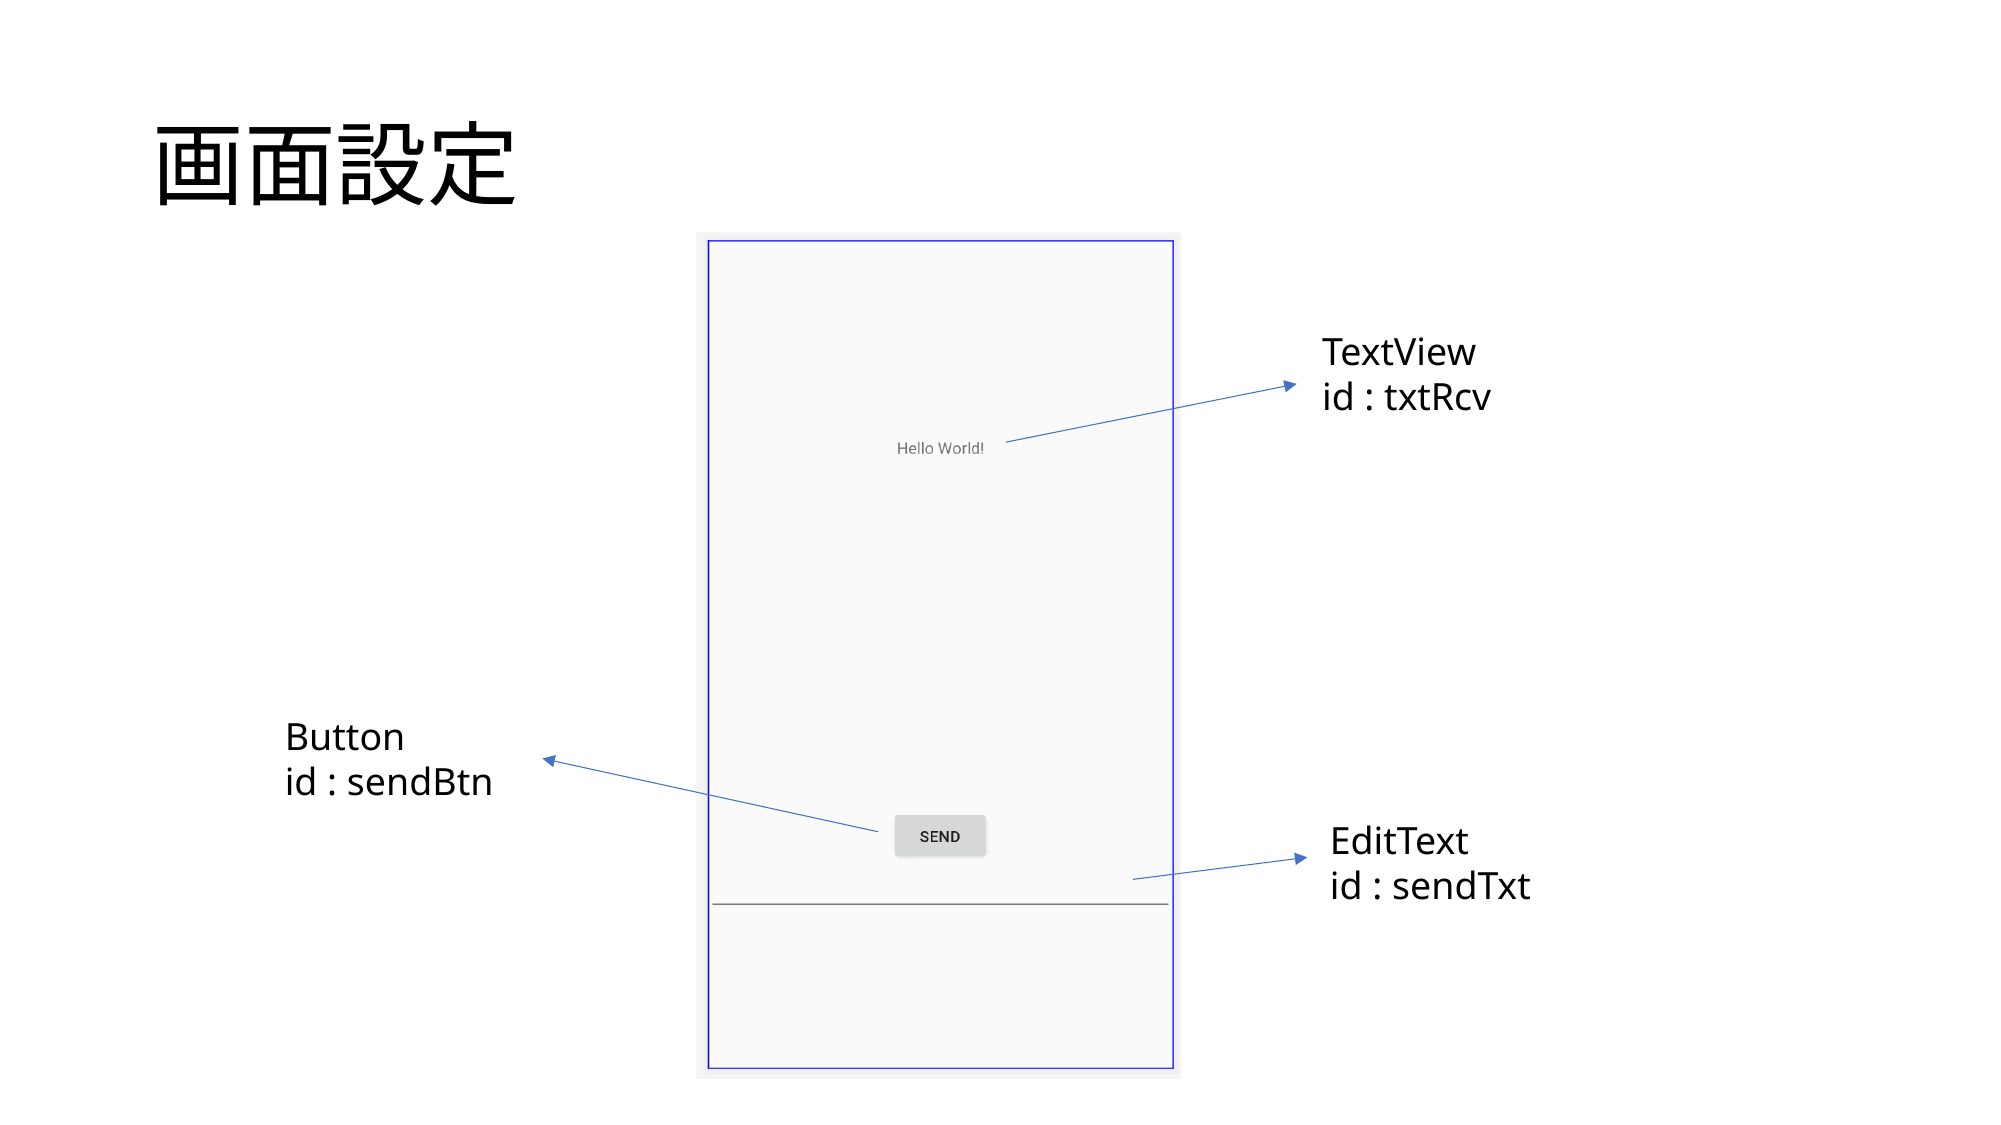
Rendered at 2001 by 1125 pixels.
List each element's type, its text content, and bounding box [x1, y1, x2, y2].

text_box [542, 758, 878, 832]
text_box TextView id : txtRcv [1307, 320, 1890, 426]
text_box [1133, 857, 1308, 880]
text_box Button id : sendBtn [270, 705, 543, 811]
text_box EditText id : sendTxt [1315, 809, 1898, 915]
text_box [1005, 383, 1297, 443]
title 画面設定 [137, 59, 1863, 278]
picture [695, 232, 1181, 1079]
